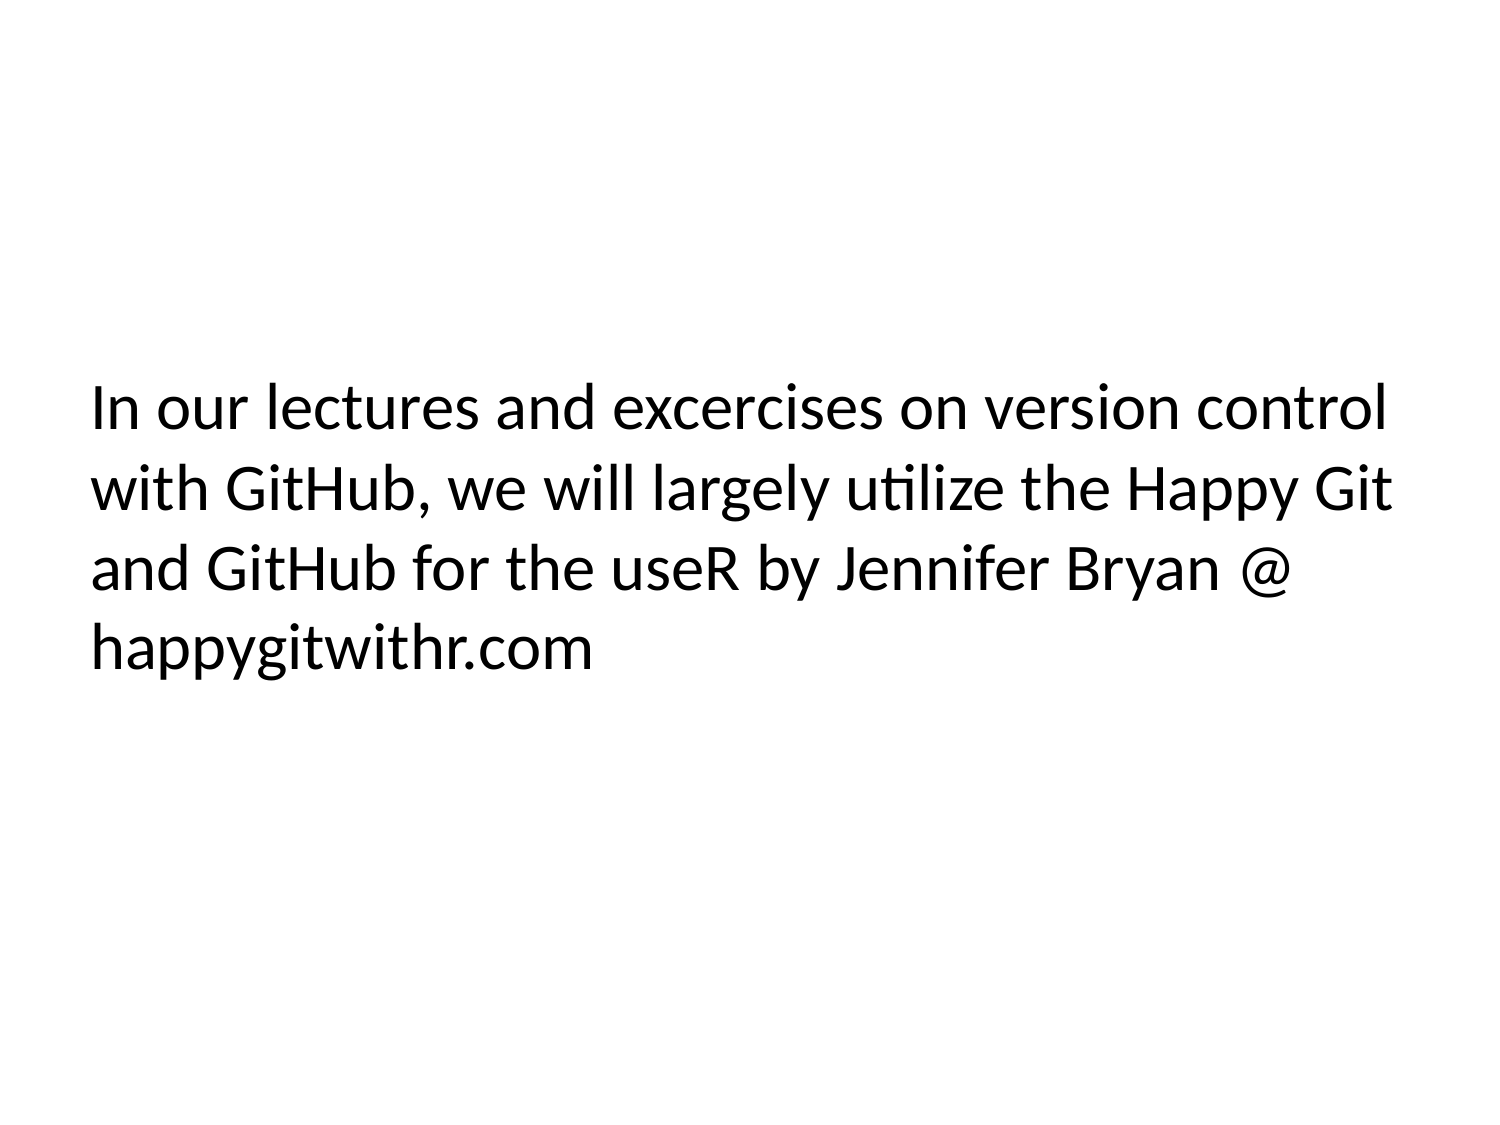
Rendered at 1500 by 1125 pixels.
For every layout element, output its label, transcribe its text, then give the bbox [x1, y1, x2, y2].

list In our lectures and excercises on version control with GitHub, we will largely utilize the Happy Git and GitHub for the useR by Jennifer Bryan @ happygitwithr.com [75, 262, 1425, 1005]
